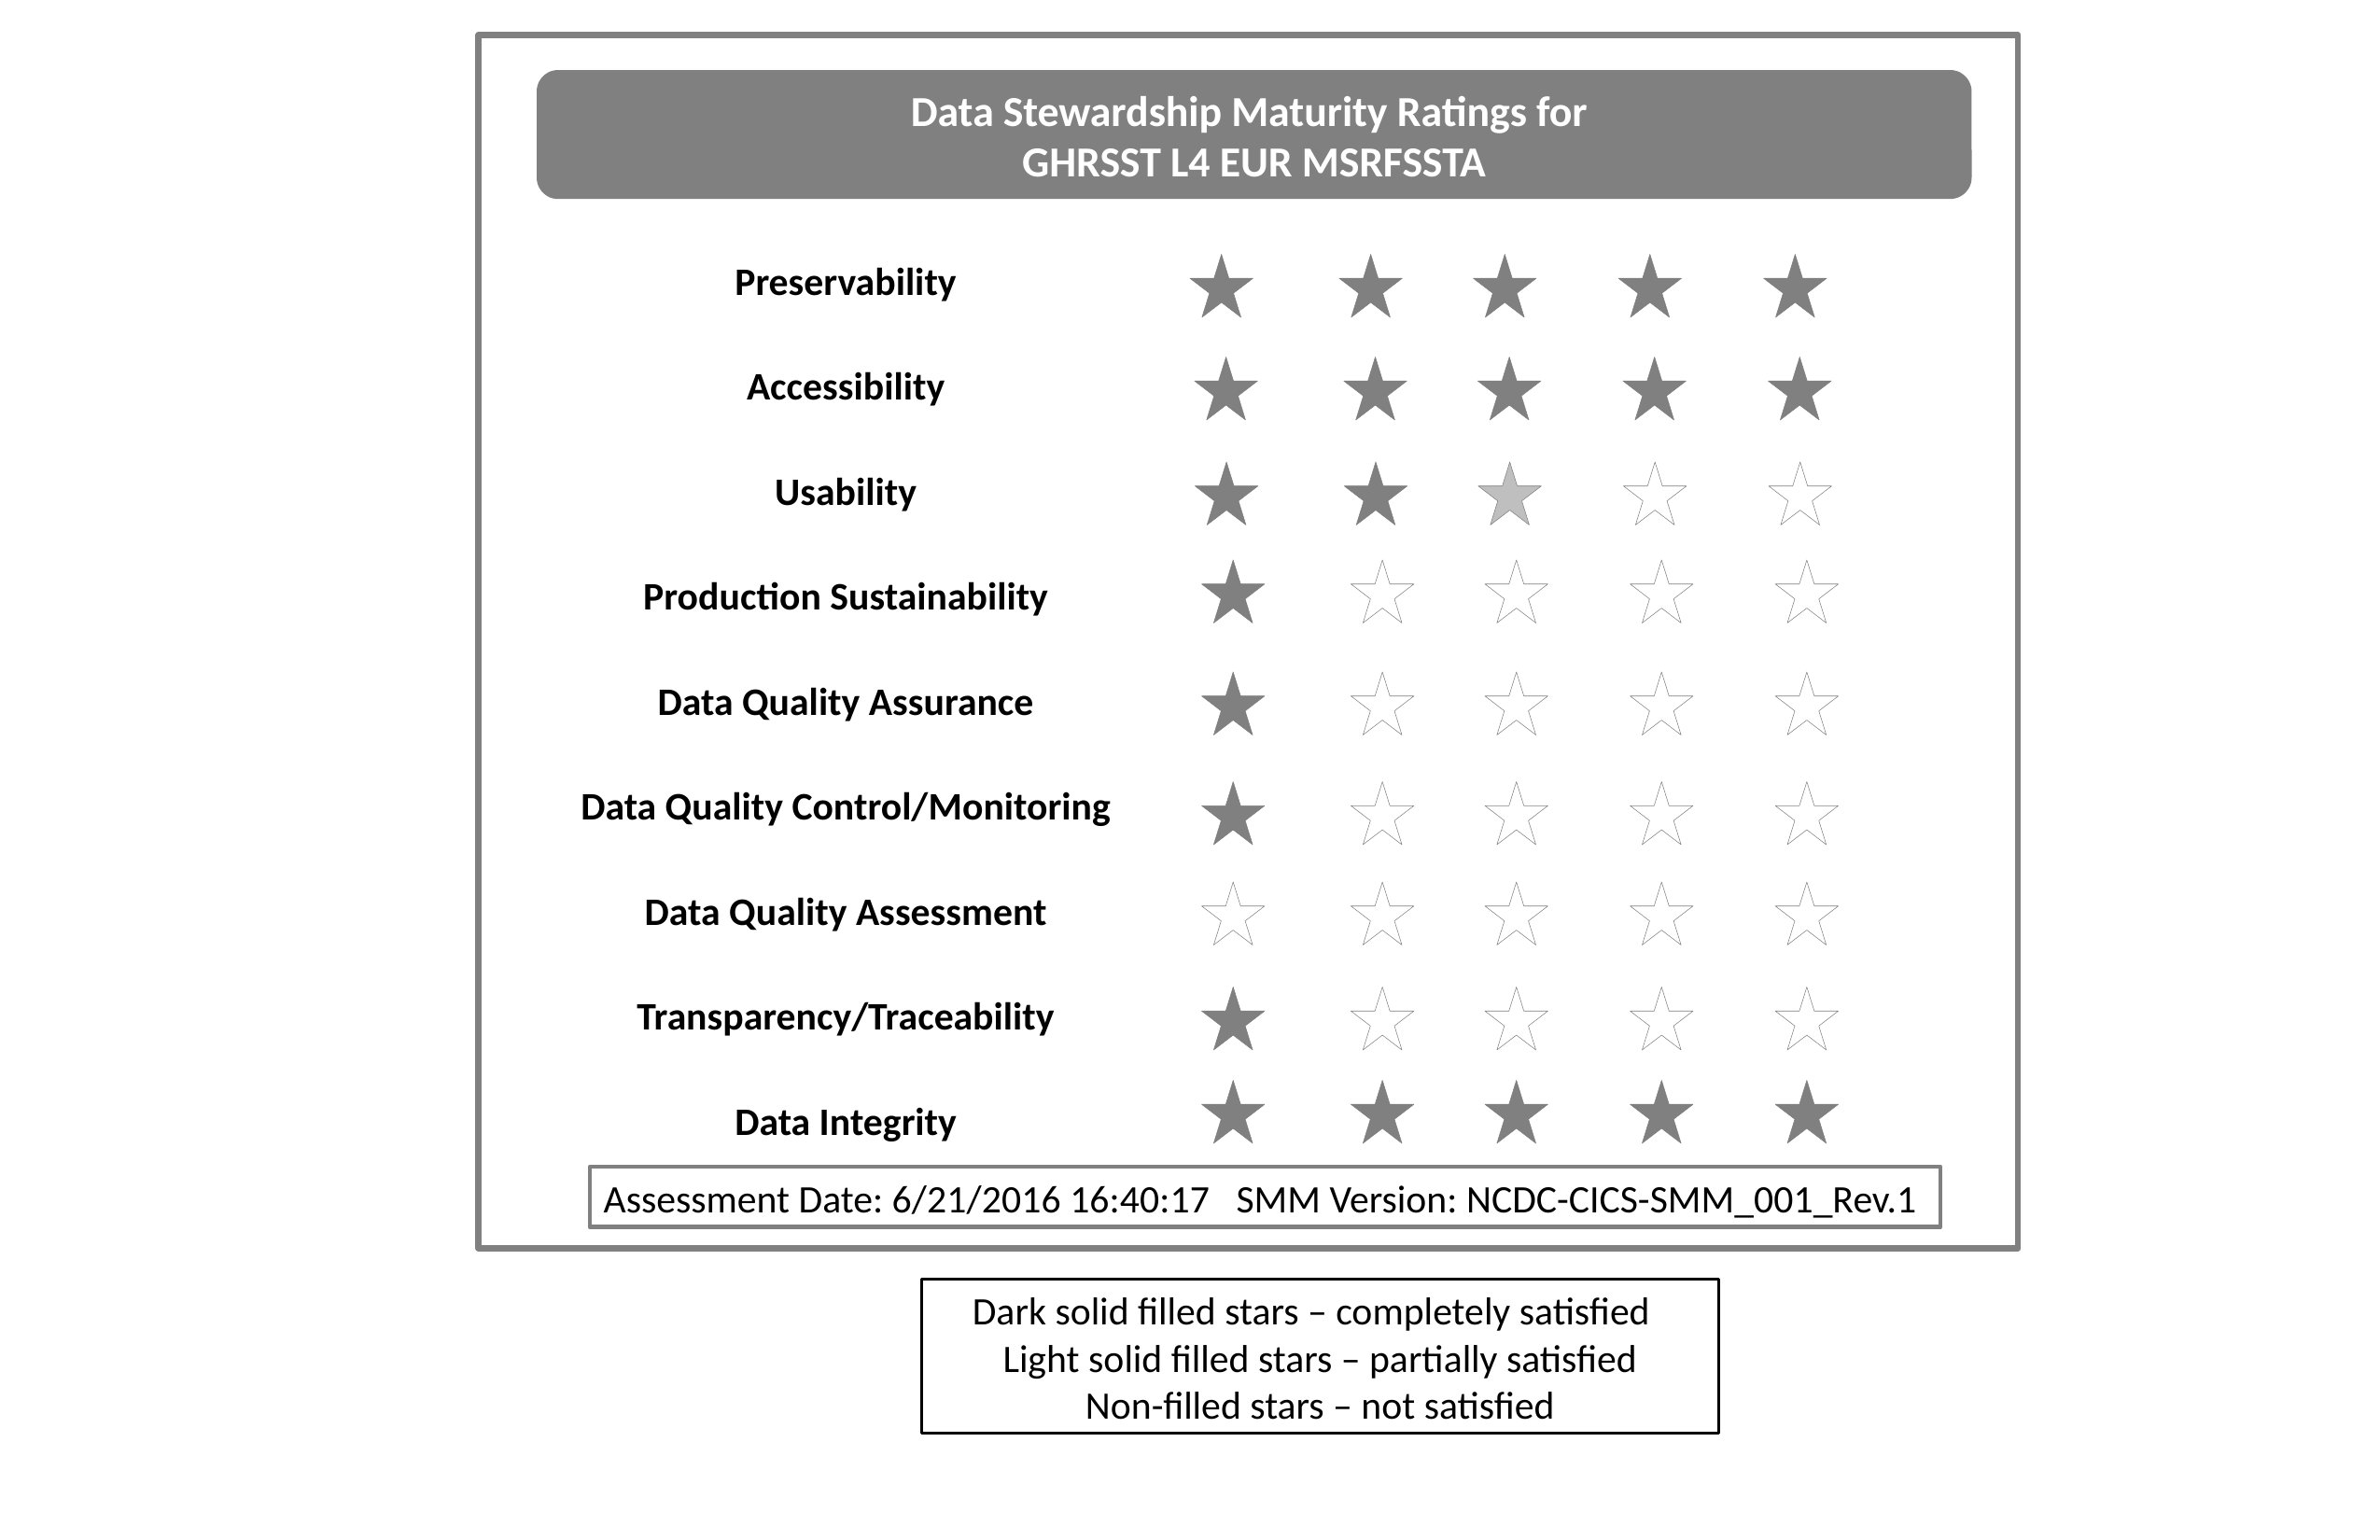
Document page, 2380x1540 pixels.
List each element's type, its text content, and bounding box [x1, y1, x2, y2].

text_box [1201, 881, 1839, 945]
text_box [476, 33, 2020, 1251]
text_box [1201, 781, 1839, 846]
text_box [1195, 461, 1832, 525]
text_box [1201, 671, 1839, 735]
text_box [1194, 357, 1832, 421]
text_box Assessment Date: 6/21/2016 16:40:17 SMM Version: NCDC-CICS-SMM_001_Rev.1 [589, 1167, 1940, 1227]
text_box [1201, 1080, 1839, 1144]
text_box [1201, 987, 1839, 1051]
text_box Dark solid filled stars – completely satisfied Light solid filled stars – partially satisfied Non-filled stars – not satisfied [921, 1279, 1719, 1434]
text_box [1201, 559, 1839, 623]
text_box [1189, 254, 1827, 318]
